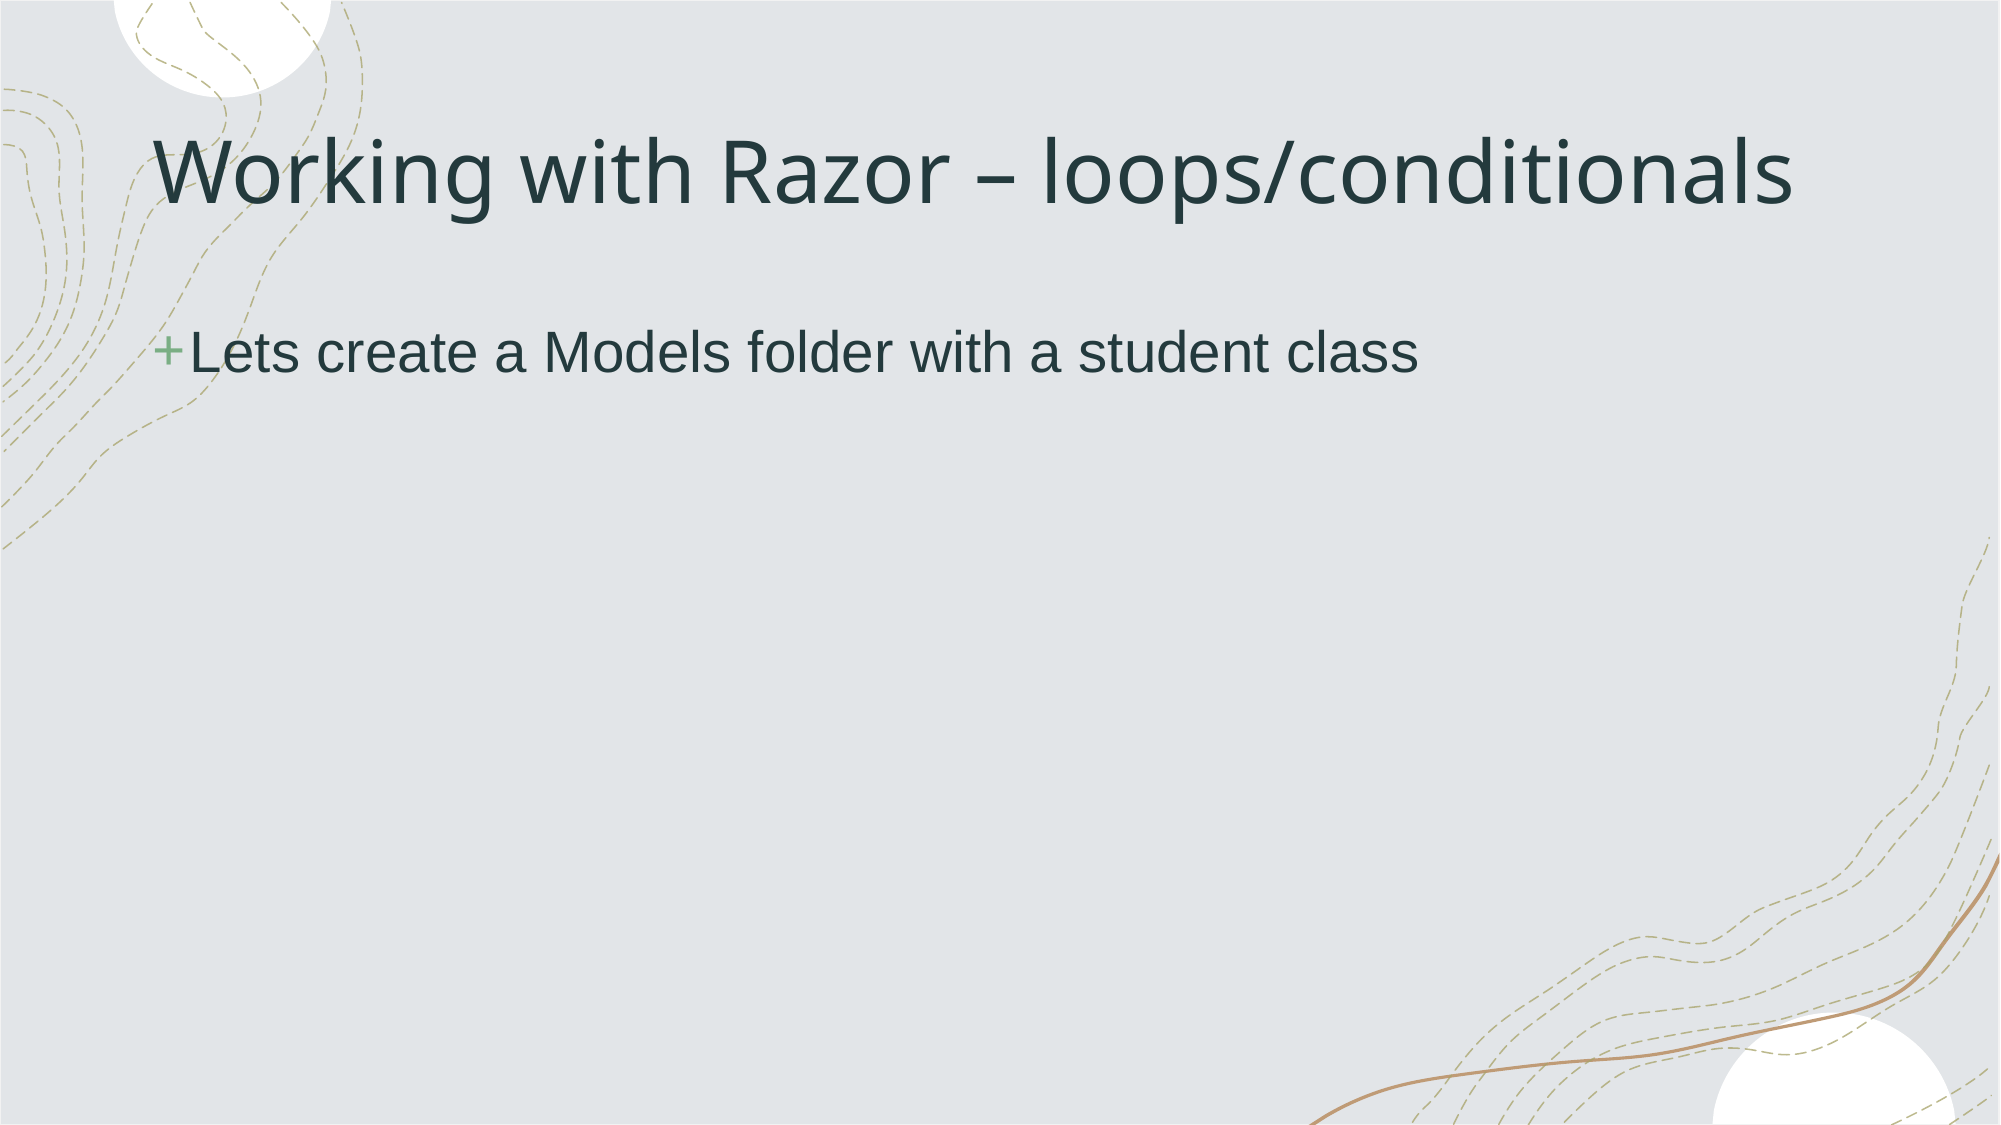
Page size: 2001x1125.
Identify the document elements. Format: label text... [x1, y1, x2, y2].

list Lets create a Models folder with a student class [137, 299, 1863, 1014]
title Working with Razor – loops/conditionals [137, 59, 1863, 278]
